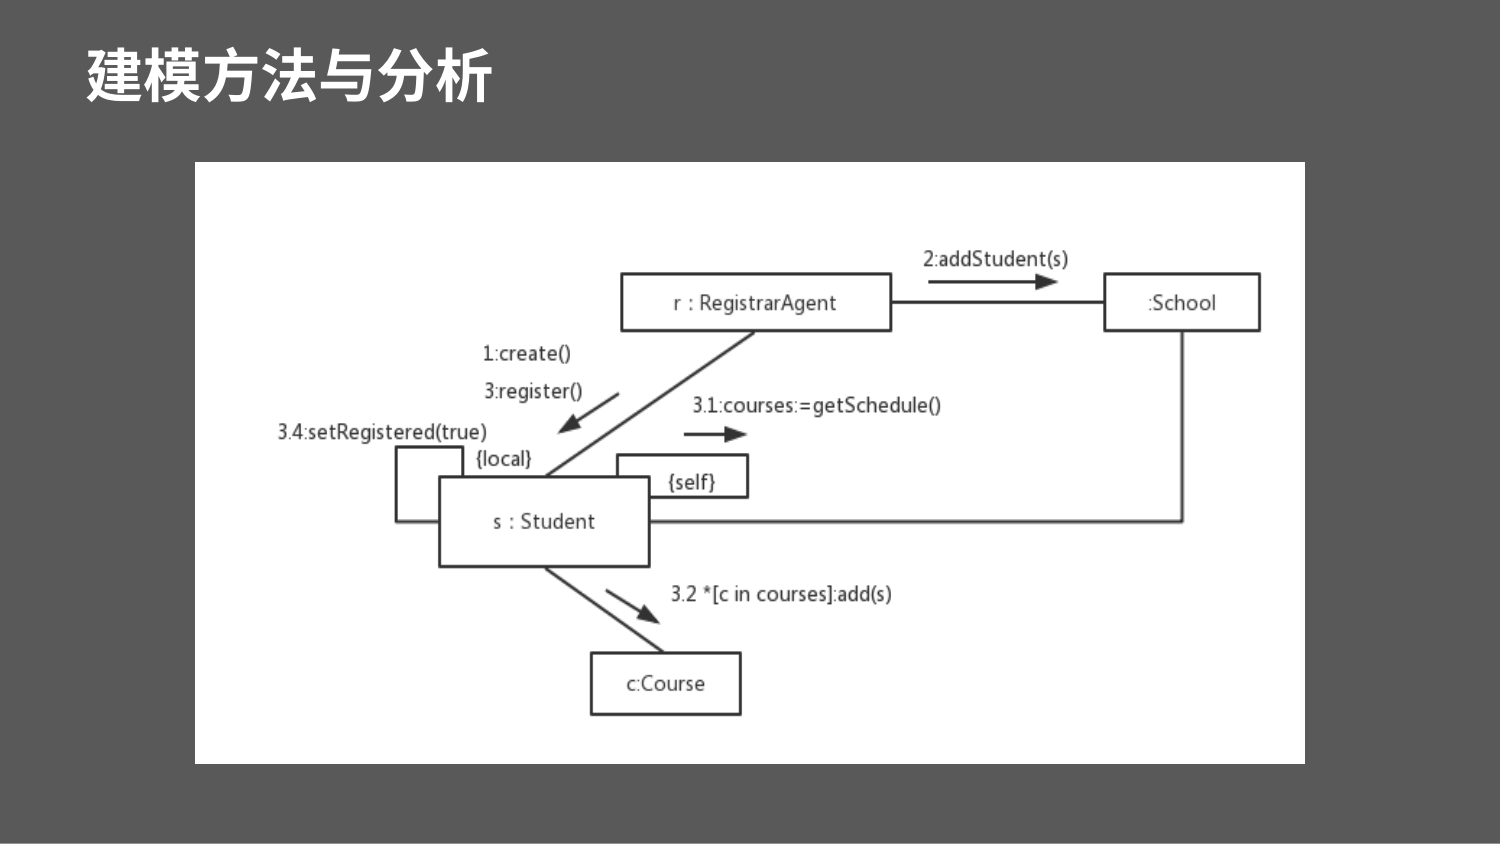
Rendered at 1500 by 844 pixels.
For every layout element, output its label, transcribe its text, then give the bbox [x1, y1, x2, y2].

picture [194, 161, 1306, 765]
text_box 建模方法与分析 [70, 32, 585, 117]
